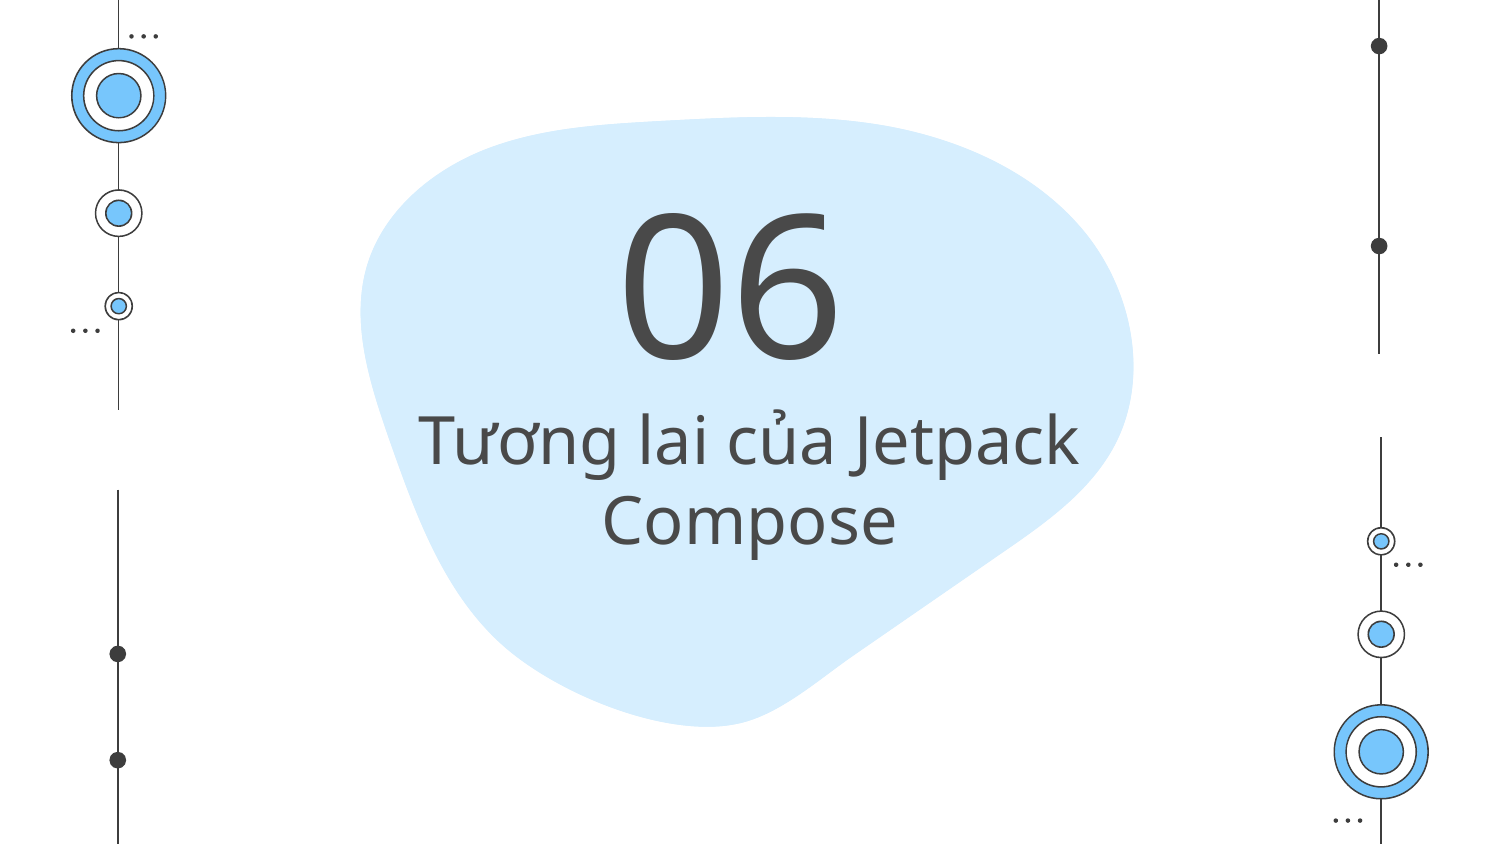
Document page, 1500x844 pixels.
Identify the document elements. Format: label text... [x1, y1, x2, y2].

title Tương lai của Jetpack Compose [369, 411, 1131, 544]
title 06 [487, 190, 975, 366]
